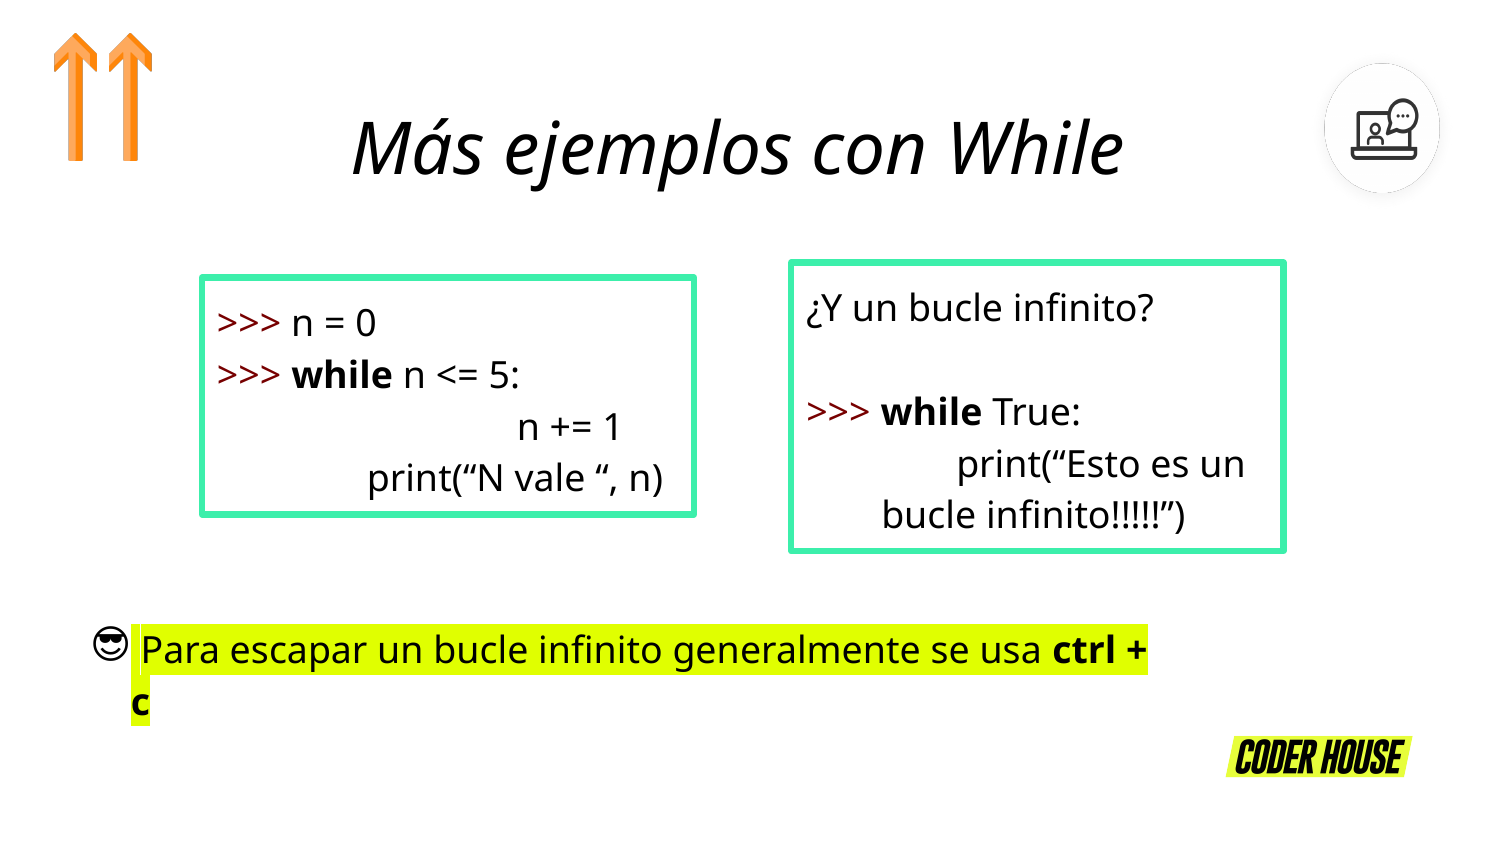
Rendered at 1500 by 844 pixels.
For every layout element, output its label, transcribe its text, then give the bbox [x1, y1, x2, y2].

picture [39, 33, 167, 161]
text_box Más ejemplos con While [284, 64, 1192, 227]
picture [1221, 728, 1417, 784]
picture [1309, 47, 1455, 209]
text_box 😎 [75, 604, 153, 730]
text_box Para escapar un bucle infinito generalmente se usa ctrl + c [153, 604, 1192, 724]
text_box >>> n = 0 >>> while n <= 5: n += 1 print(“N vale “, n) [201, 277, 695, 515]
text_box ¿Y un bucle infinito? >>> while True: print(“Esto es un bucle infinito!!!!!”) [791, 262, 1284, 552]
